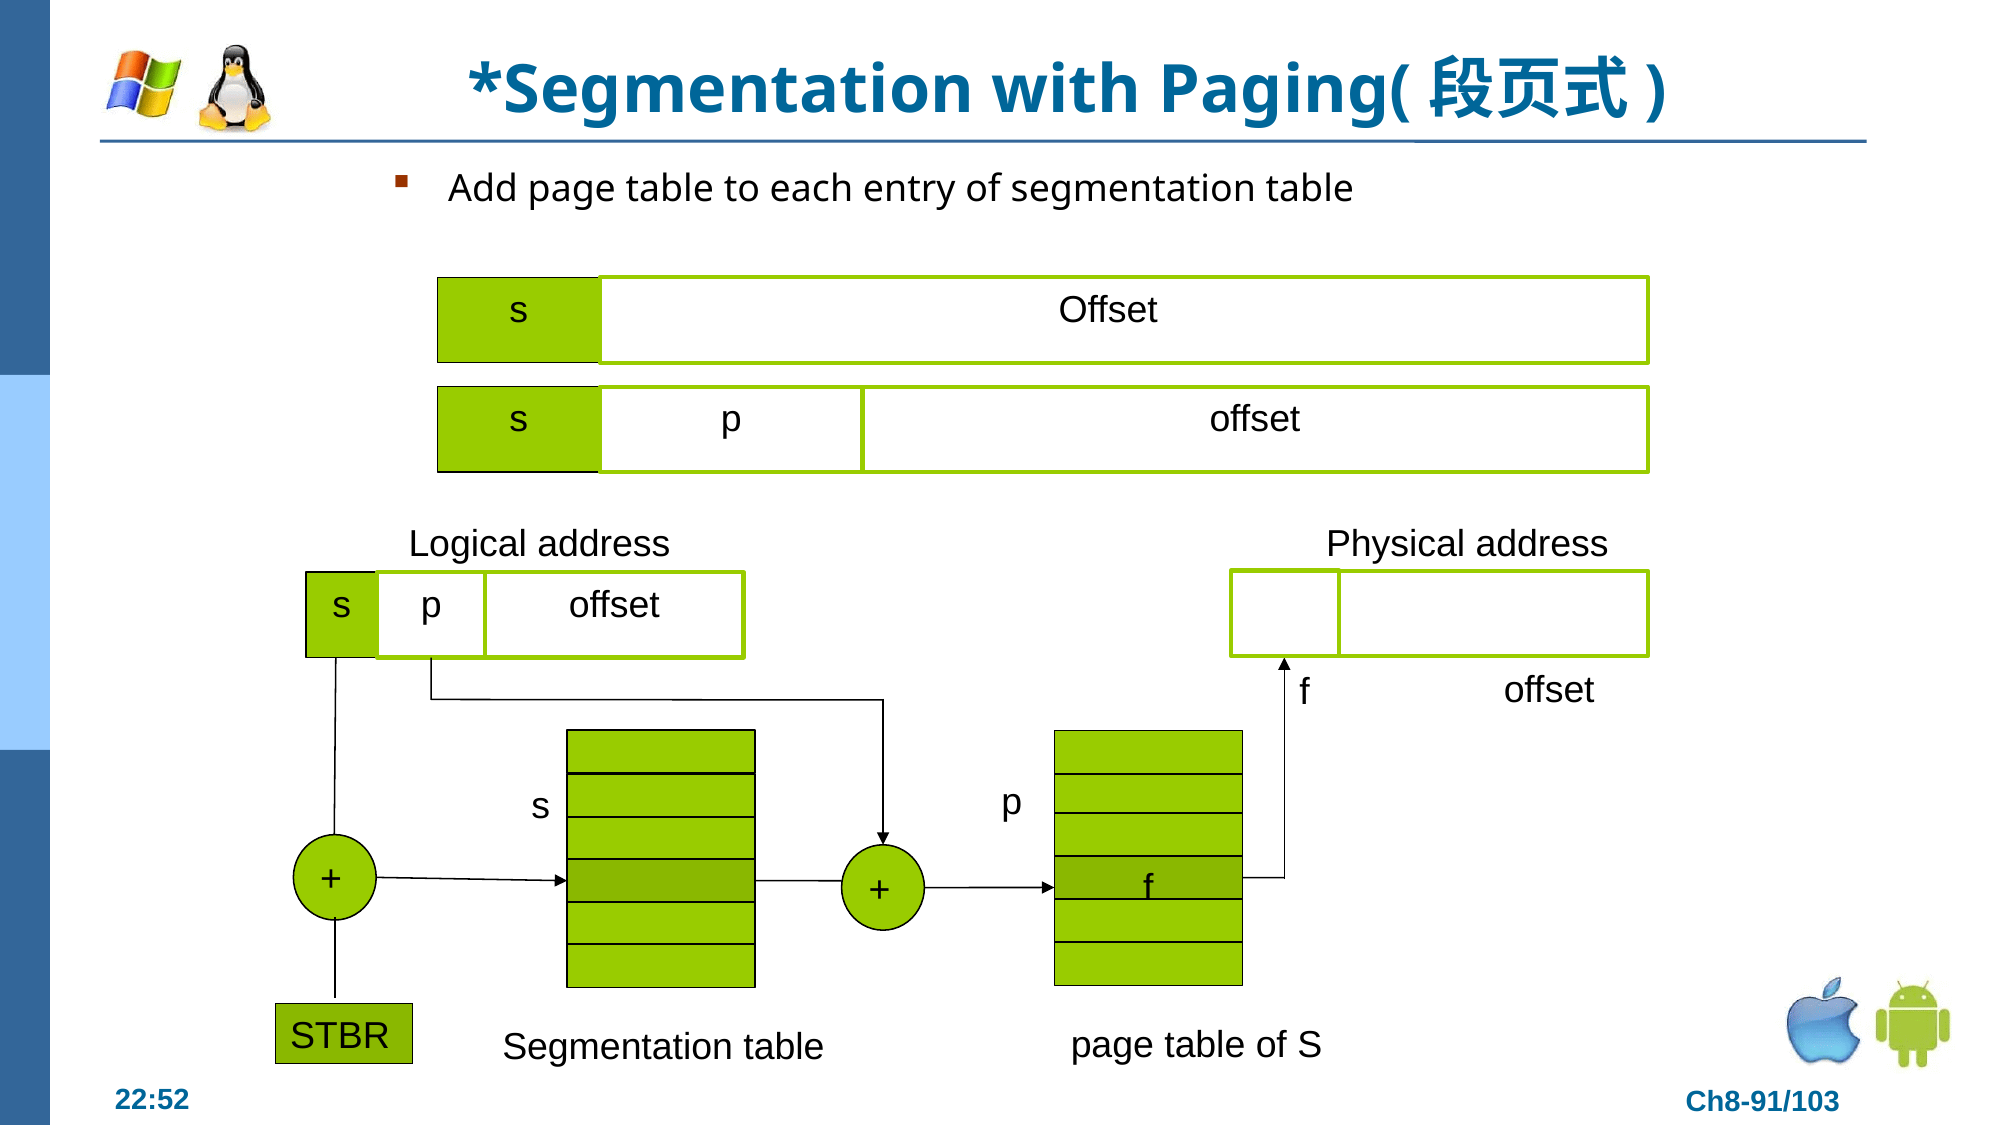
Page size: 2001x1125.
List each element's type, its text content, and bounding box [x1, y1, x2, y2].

text_box [1054, 813, 1243, 855]
text_box s [437, 386, 598, 473]
text_box f [1285, 659, 1325, 720]
text_box s [516, 773, 566, 834]
text_box [567, 903, 756, 944]
text_box [1054, 900, 1243, 942]
text_box + [841, 844, 925, 931]
text_box Logical address [393, 511, 686, 572]
text_box offset [1488, 657, 1610, 718]
text_box offset [487, 570, 746, 660]
text_box f [1054, 855, 1243, 900]
text_box p [986, 769, 1038, 830]
text_box Segmentation table [487, 1014, 840, 1075]
picture [1774, 973, 1959, 1074]
text_box Physical address [1311, 511, 1624, 572]
text_box [567, 773, 756, 817]
title *Segmentation with Paging(段页式) [275, 38, 1860, 133]
text_box p [598, 385, 865, 474]
picture [99, 36, 285, 137]
text_box [567, 944, 756, 988]
list Add page table to each entry of segmentation table [377, 156, 1703, 211]
text_box STBR [275, 1003, 413, 1064]
text_box [1054, 942, 1243, 986]
text_box page table of S [1056, 1012, 1338, 1073]
text_box Offset [598, 275, 1650, 365]
text_box [1054, 730, 1243, 774]
text_box offset [865, 385, 1650, 474]
text_box p [375, 570, 487, 660]
text_box [567, 817, 756, 859]
text_box s [306, 572, 375, 658]
text_box [567, 729, 756, 773]
text_box + [293, 834, 377, 920]
text_box s [437, 277, 598, 363]
text_box [1229, 568, 1341, 658]
text_box [567, 859, 756, 903]
text_box [1341, 569, 1650, 658]
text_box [375, 877, 568, 881]
text_box [1054, 774, 1243, 813]
